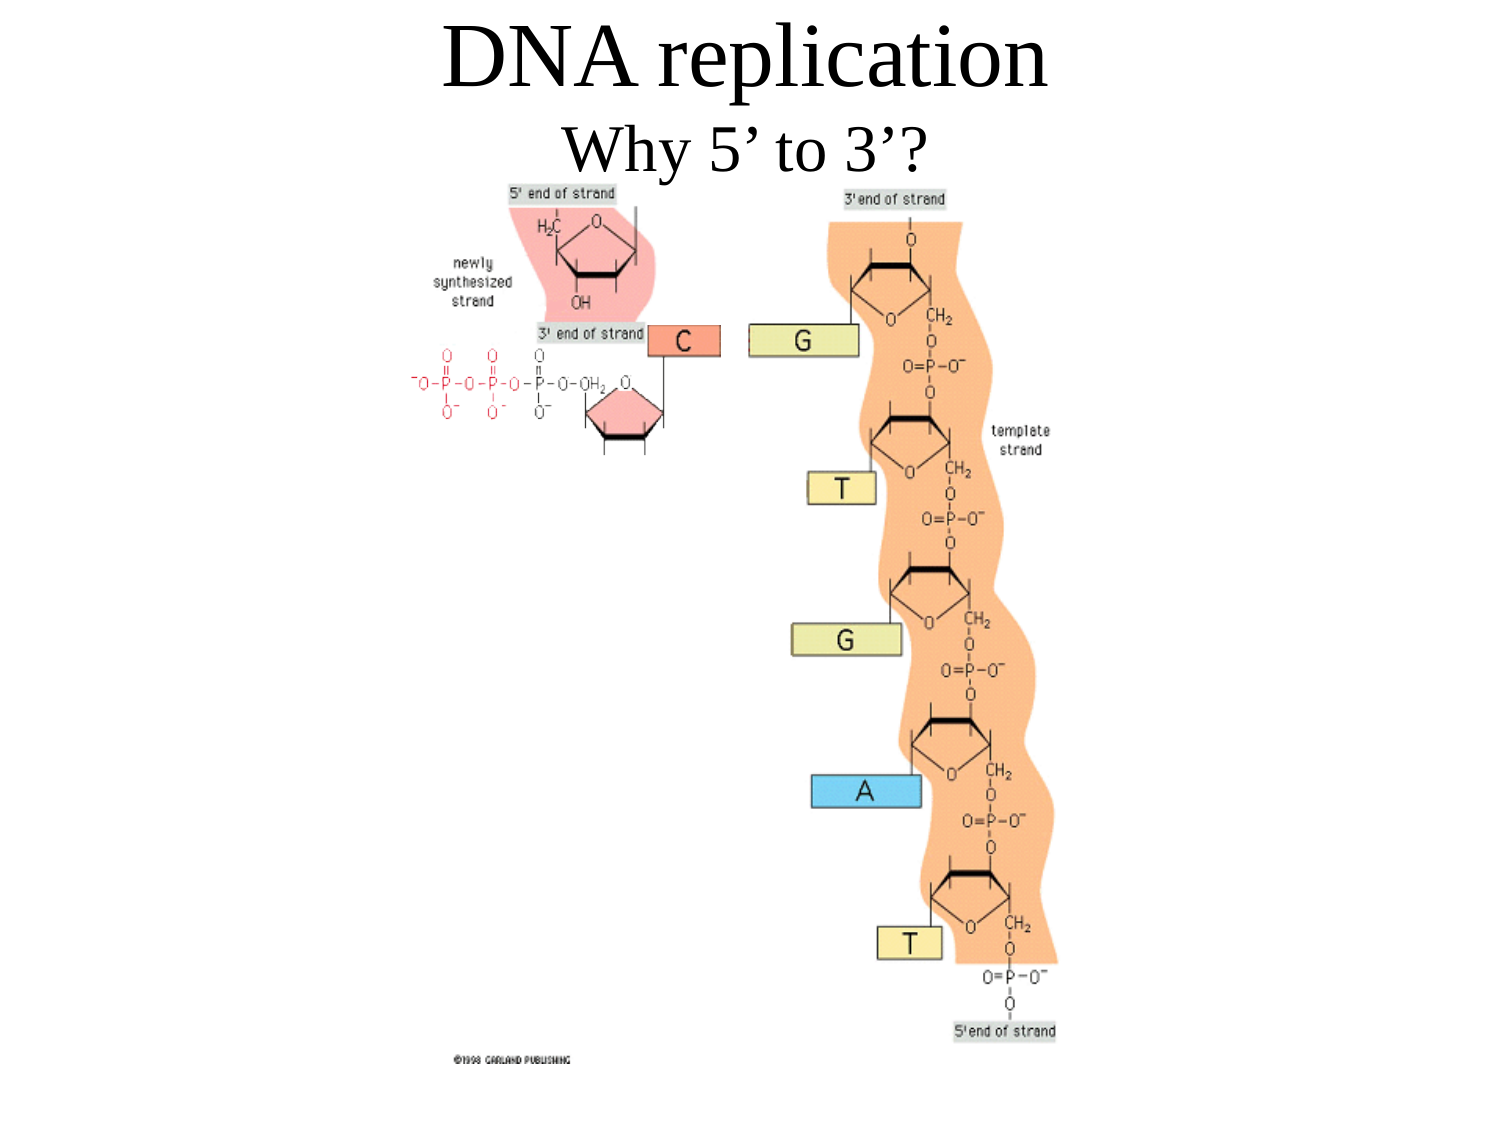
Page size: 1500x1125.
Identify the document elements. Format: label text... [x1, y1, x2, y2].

text_box DNA replication Why 5’ to 3’? [245, 0, 1246, 193]
picture [401, 183, 1077, 1064]
